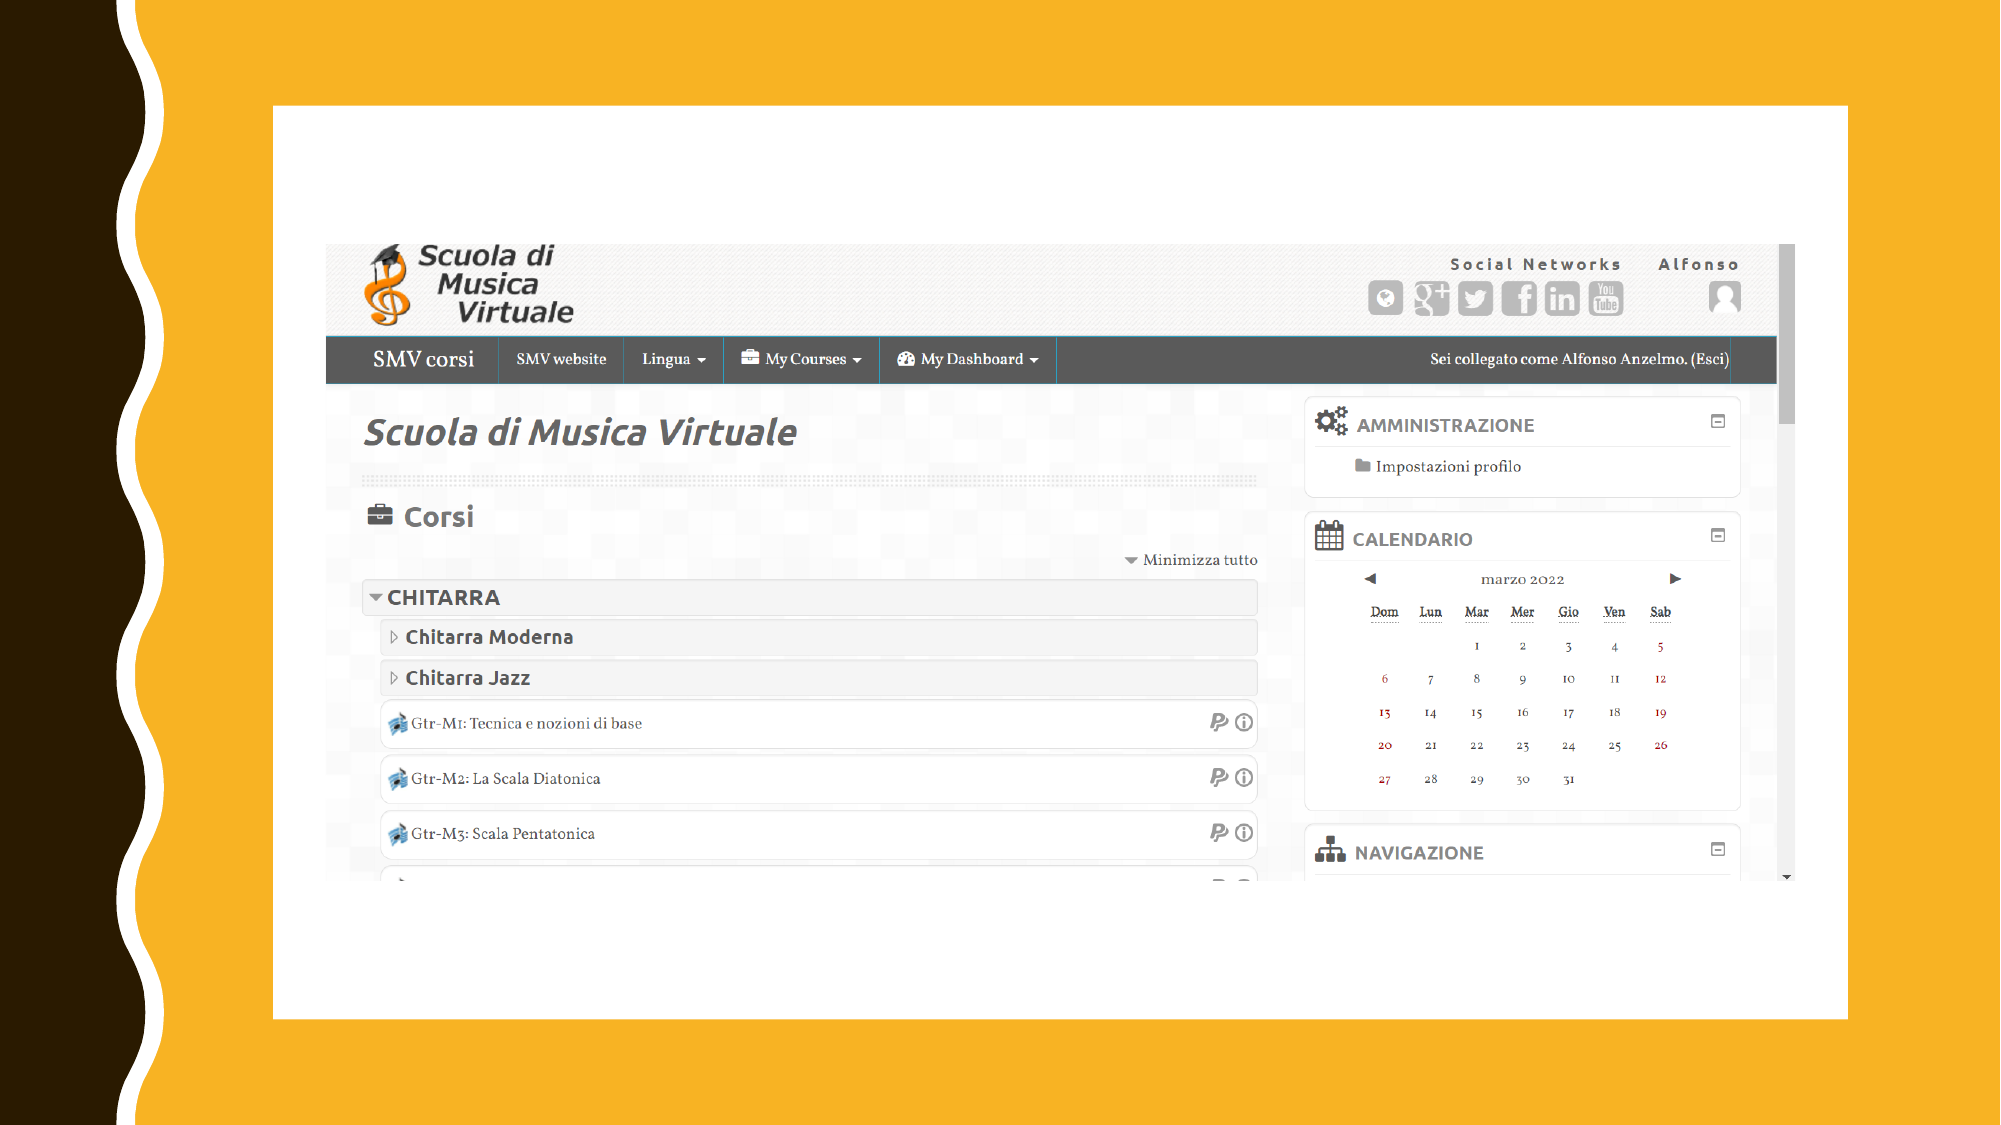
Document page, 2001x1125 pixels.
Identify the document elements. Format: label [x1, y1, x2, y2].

text_box [272, 104, 1849, 1020]
text_box [136, 0, 2000, 1125]
picture [325, 244, 1796, 881]
text_box [0, 0, 146, 1125]
text_box [117, 0, 164, 1125]
